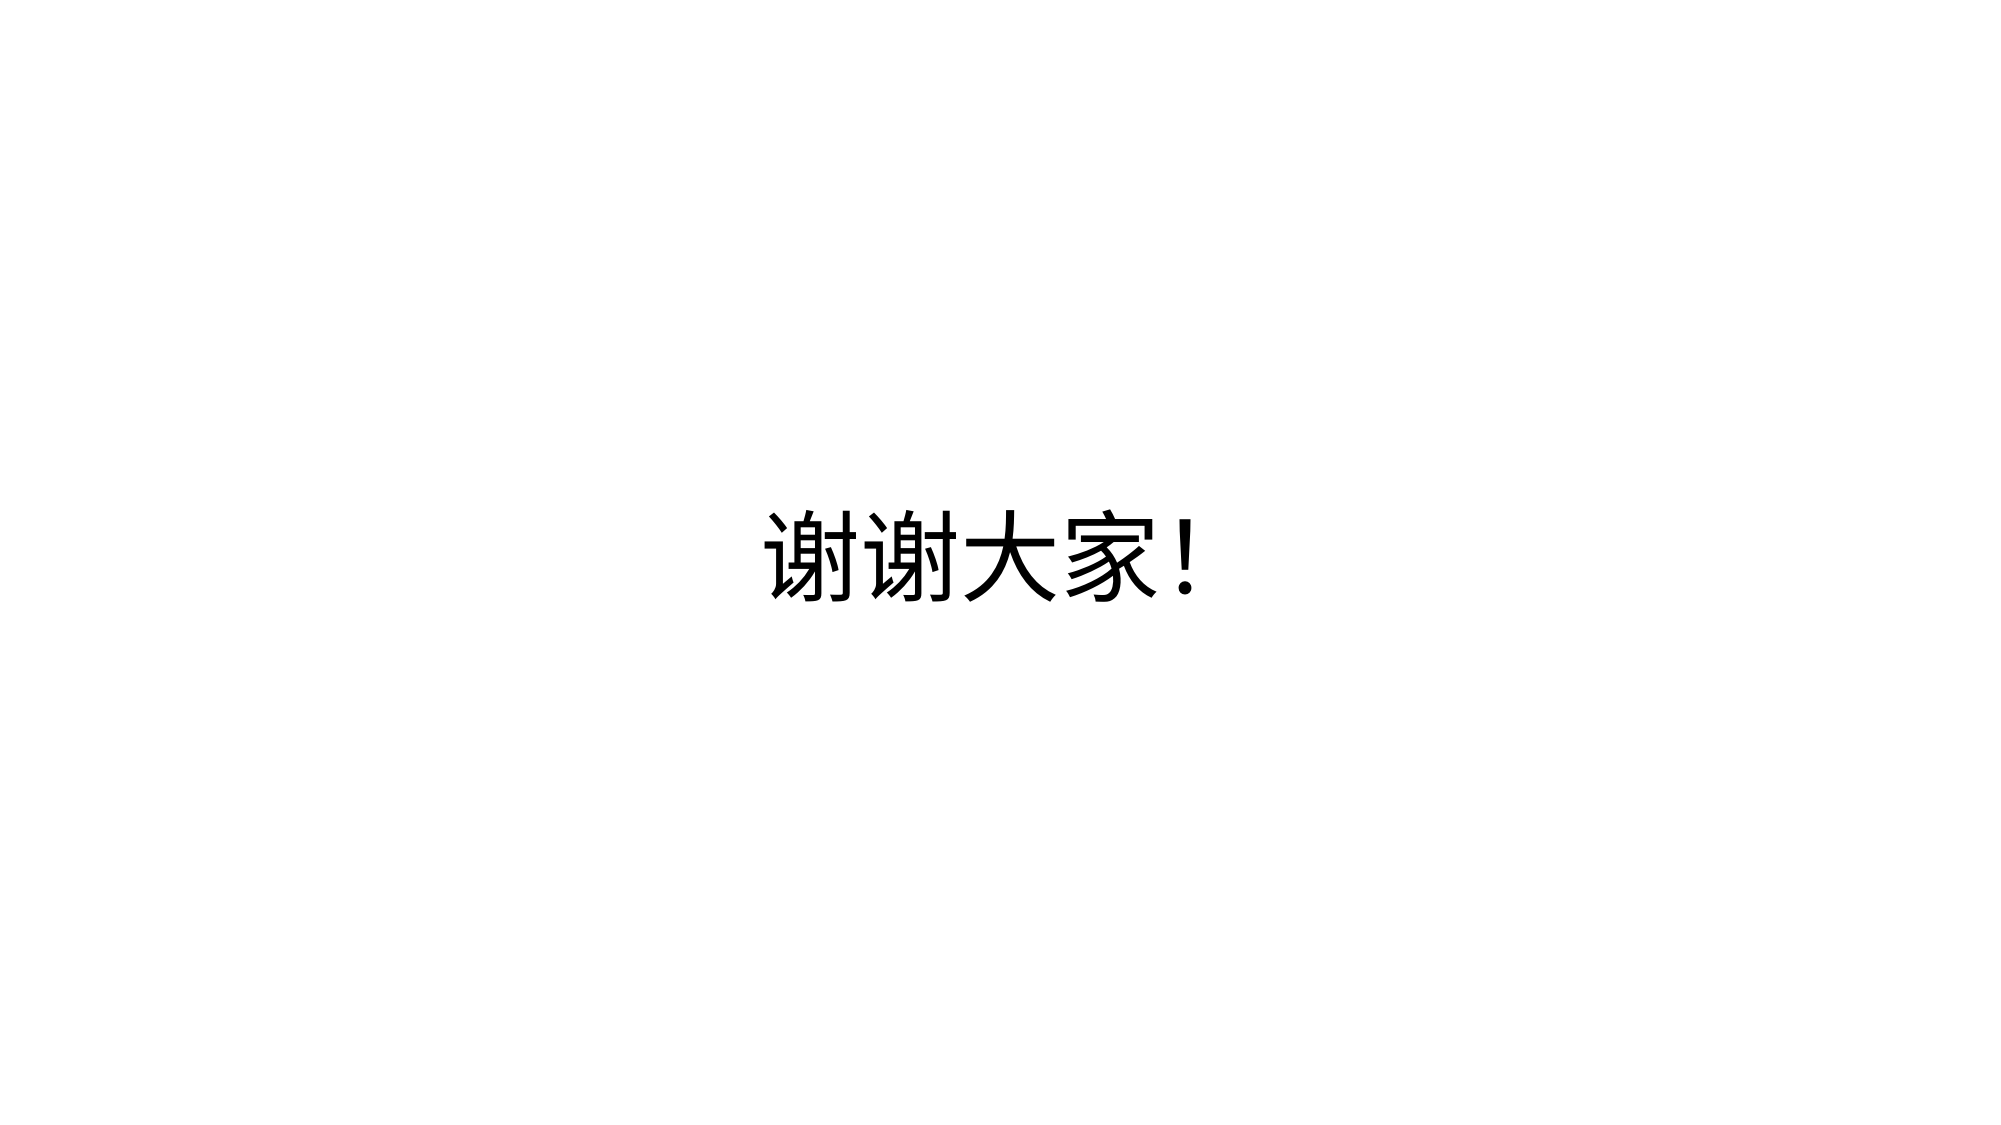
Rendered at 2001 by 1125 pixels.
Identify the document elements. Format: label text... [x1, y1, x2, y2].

title 谢谢大家！ [745, 453, 1255, 672]
